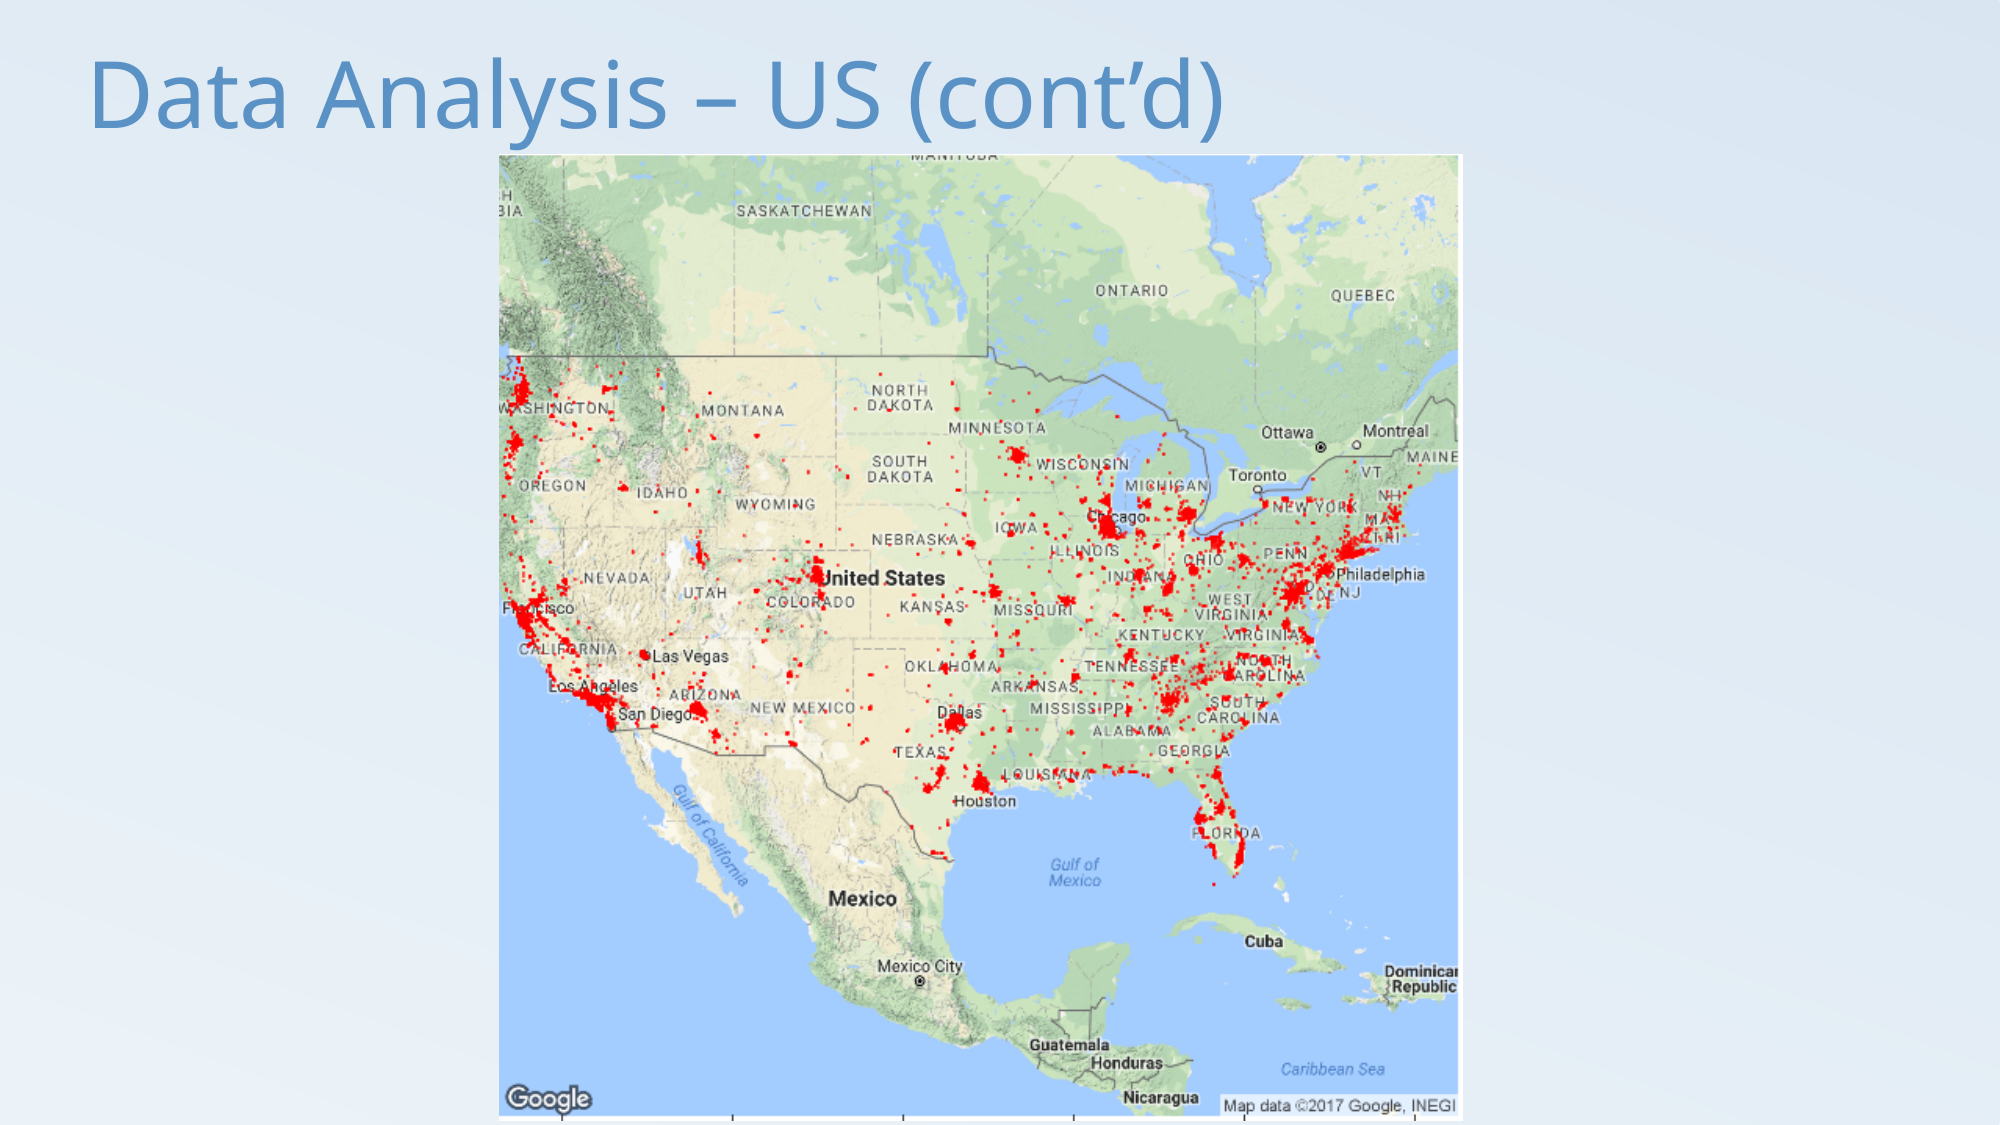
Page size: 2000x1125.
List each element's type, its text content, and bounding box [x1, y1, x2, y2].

list Data Analysis – US (cont’d) [12, 4, 1875, 155]
picture [499, 154, 1463, 1121]
